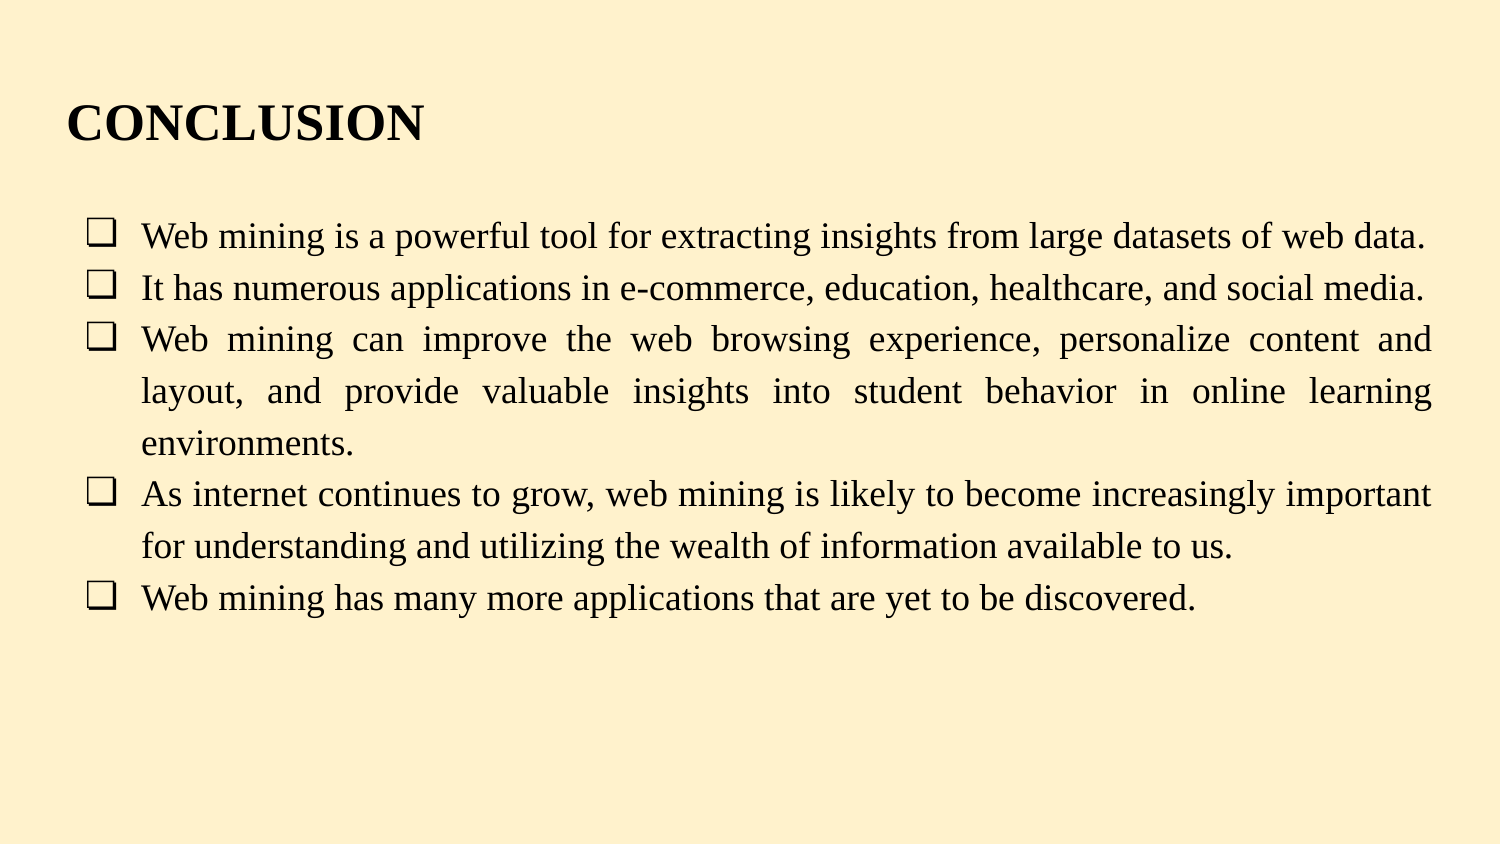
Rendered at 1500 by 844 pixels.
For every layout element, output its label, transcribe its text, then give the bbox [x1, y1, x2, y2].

list Web mining is a powerful tool for extracting insights from large datasets of web data. It has numerous applications in e-commerce, education, healthcare, and social media. Web mining can improve the web browsing experience, personalize content and layout, and provide valuable insights into student behavior in online learning environments. As internet continues to grow, web mining is likely to become increasingly important for understanding and utilizing the wealth of information available to us. Web mining has many more applications that are yet to be discovered. [51, 189, 1449, 750]
title CONCLUSION [51, 72, 1449, 167]
